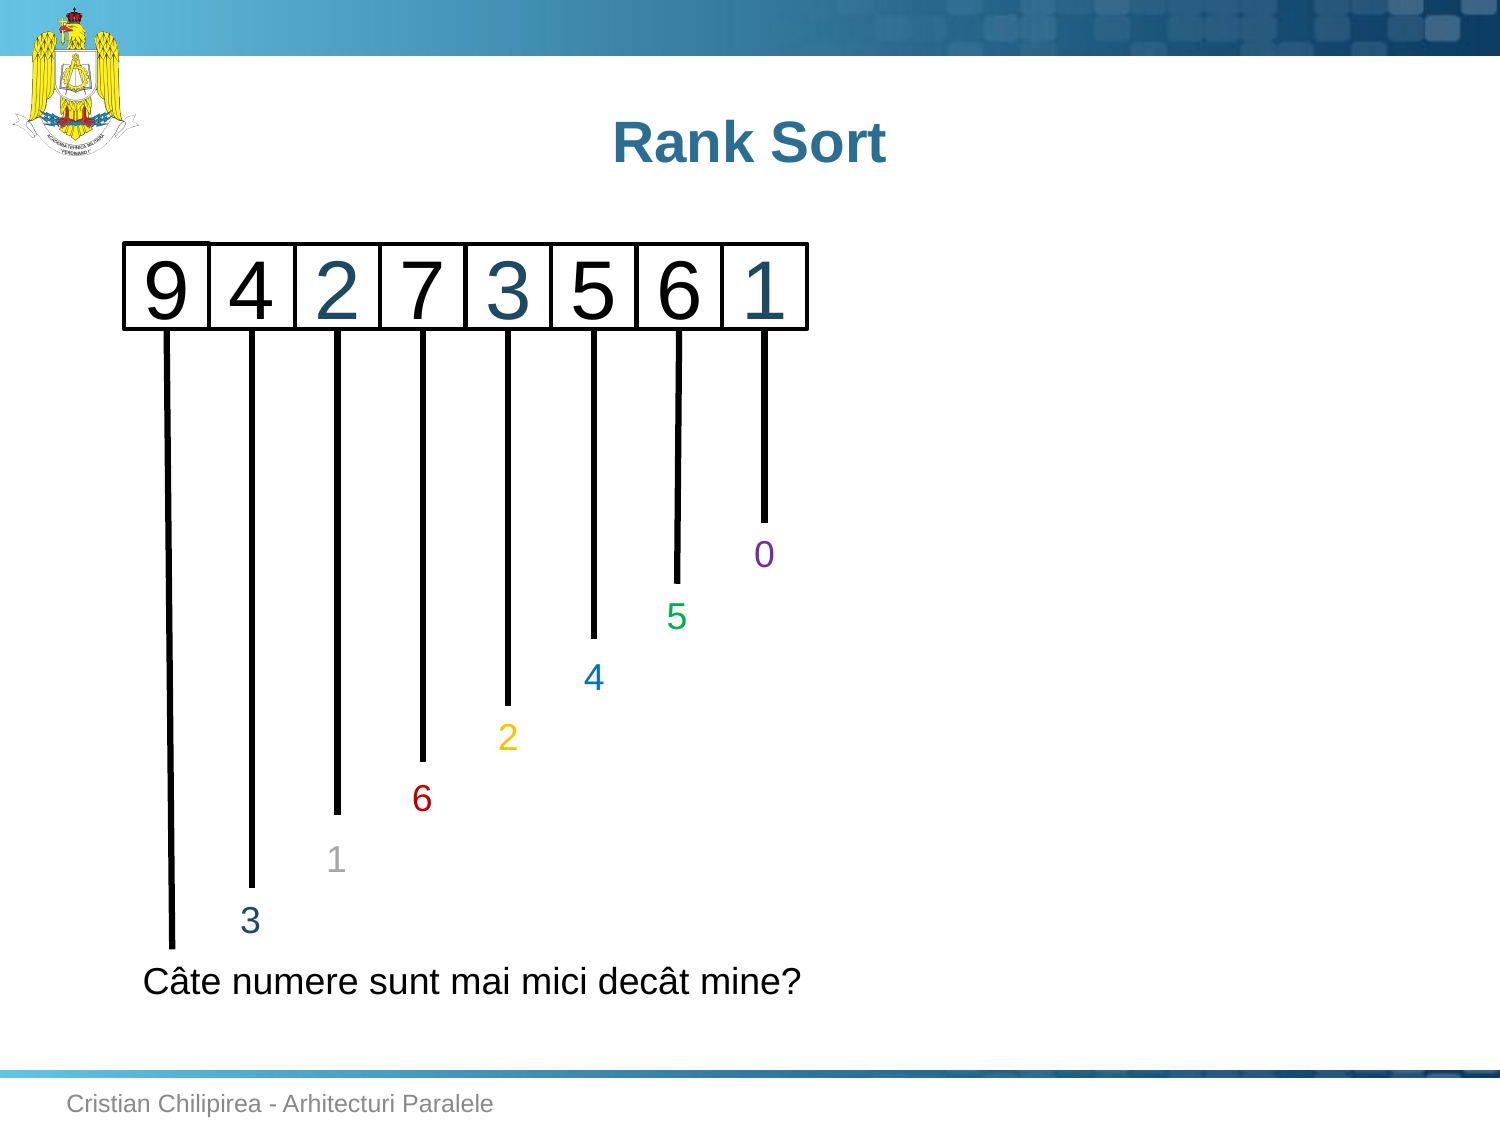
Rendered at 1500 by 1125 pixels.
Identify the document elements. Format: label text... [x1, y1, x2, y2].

text_box 2 [293, 242, 378, 331]
text_box 0 [739, 523, 790, 583]
title Rank Sort [51, 102, 1449, 178]
text_box 6 [634, 242, 720, 331]
text_box 1 [720, 242, 809, 331]
text_box 4 [568, 645, 620, 706]
text_box 3 [463, 242, 549, 331]
text_box 4 [207, 242, 293, 331]
picture [0, 0, 1500, 156]
footer Cristian Chilipirea - Arhitecturi Paralele [51, 1083, 1157, 1125]
text_box 9 [122, 241, 211, 331]
picture [0, 1070, 1500, 1078]
text_box 5 [549, 242, 634, 331]
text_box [676, 328, 680, 584]
text_box 2 [483, 706, 534, 766]
text_box 3 [225, 888, 276, 949]
text_box Câte numere sunt mai mici decât mine? [127, 949, 818, 1010]
text_box 7 [378, 242, 463, 331]
text_box 1 [311, 827, 362, 888]
text_box 6 [397, 767, 448, 827]
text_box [166, 328, 173, 950]
text_box 5 [651, 584, 703, 645]
